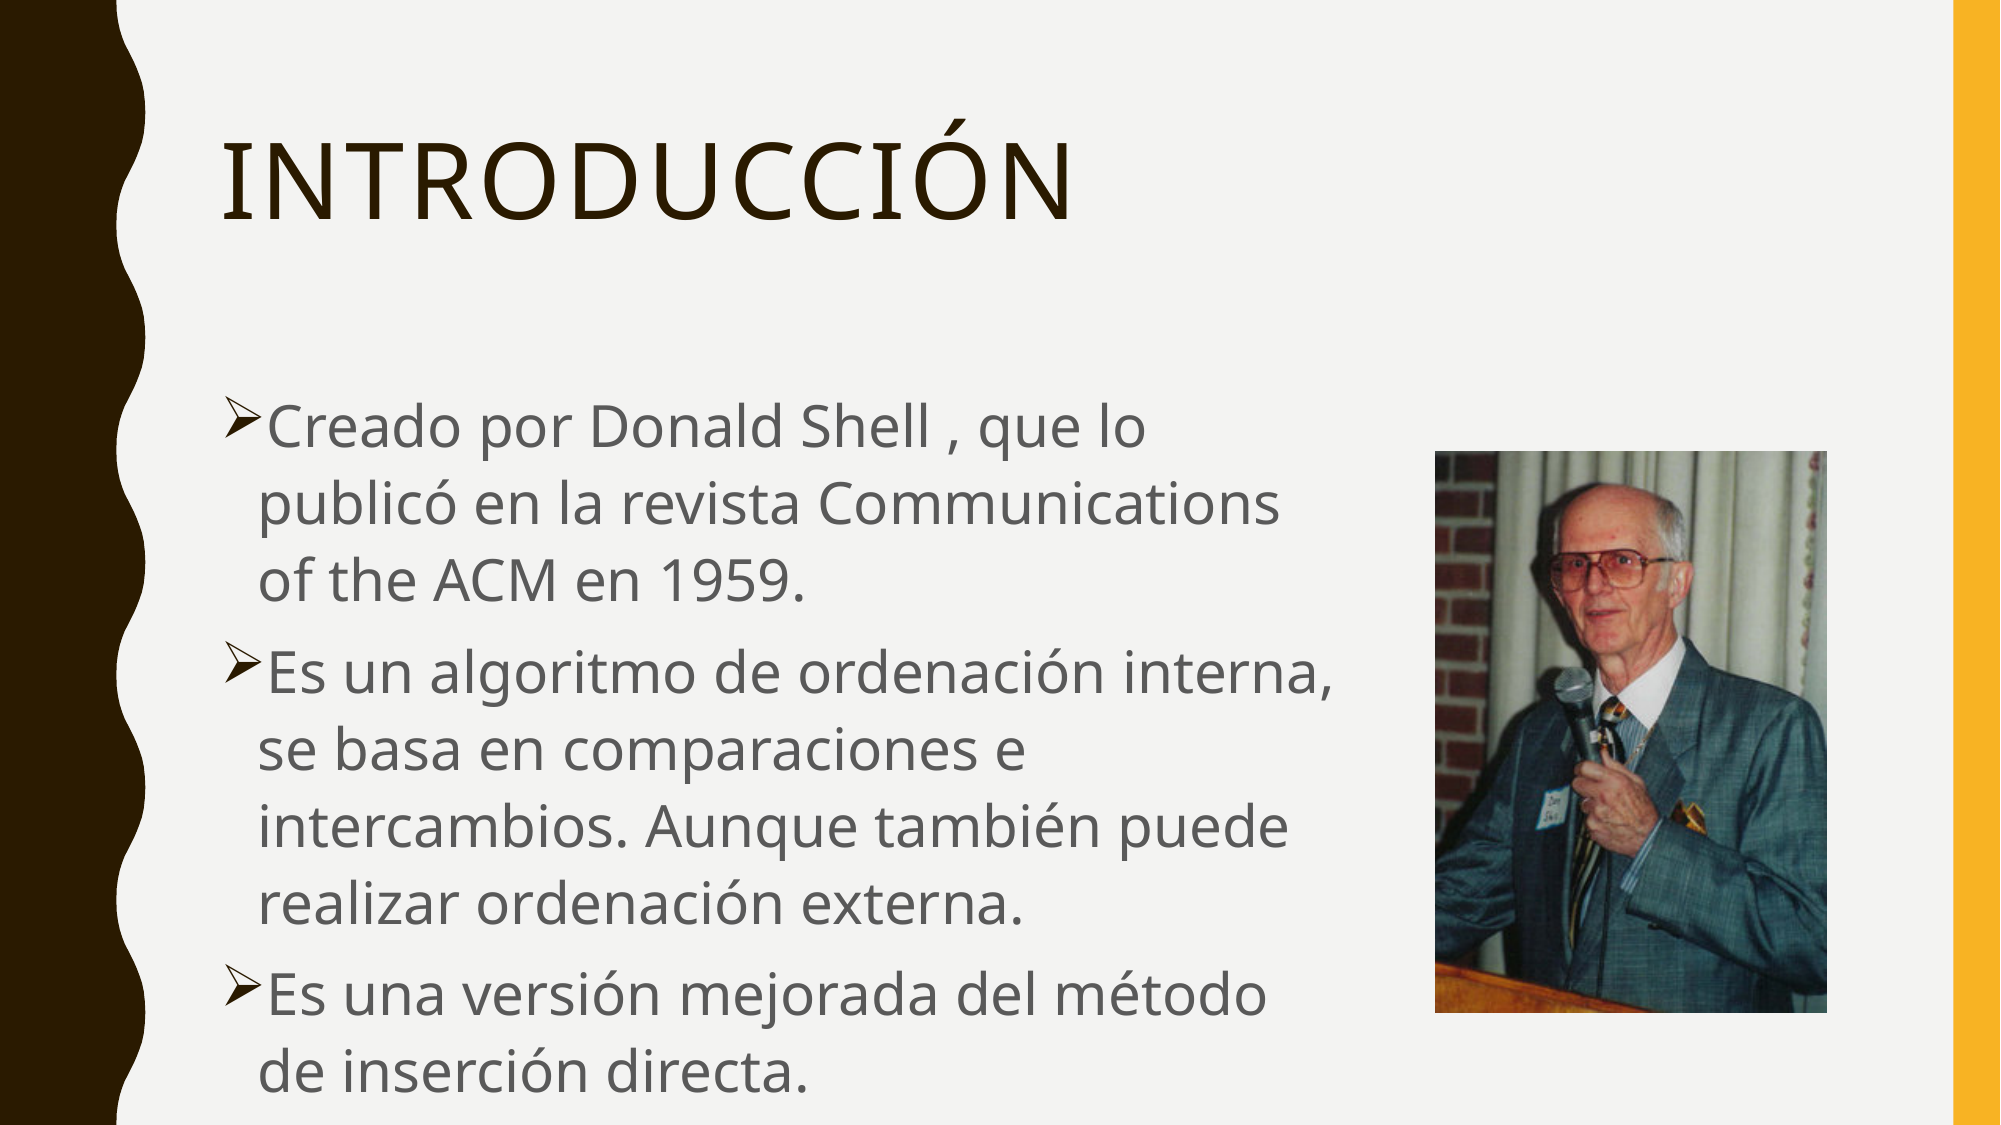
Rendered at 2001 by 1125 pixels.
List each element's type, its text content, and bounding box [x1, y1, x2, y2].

list Creado por Donald Shell , que lo publicó en la revista Communications of the ACM en 1959. Es un algoritmo de ordenación interna, se basa en comparaciones e intercambios. Aunque también puede realizar ordenación externa. Es una versión mejorada del método de inserción directa. [205, 375, 1355, 1018]
picture [1435, 451, 1827, 1013]
title introducción [205, 62, 1875, 308]
